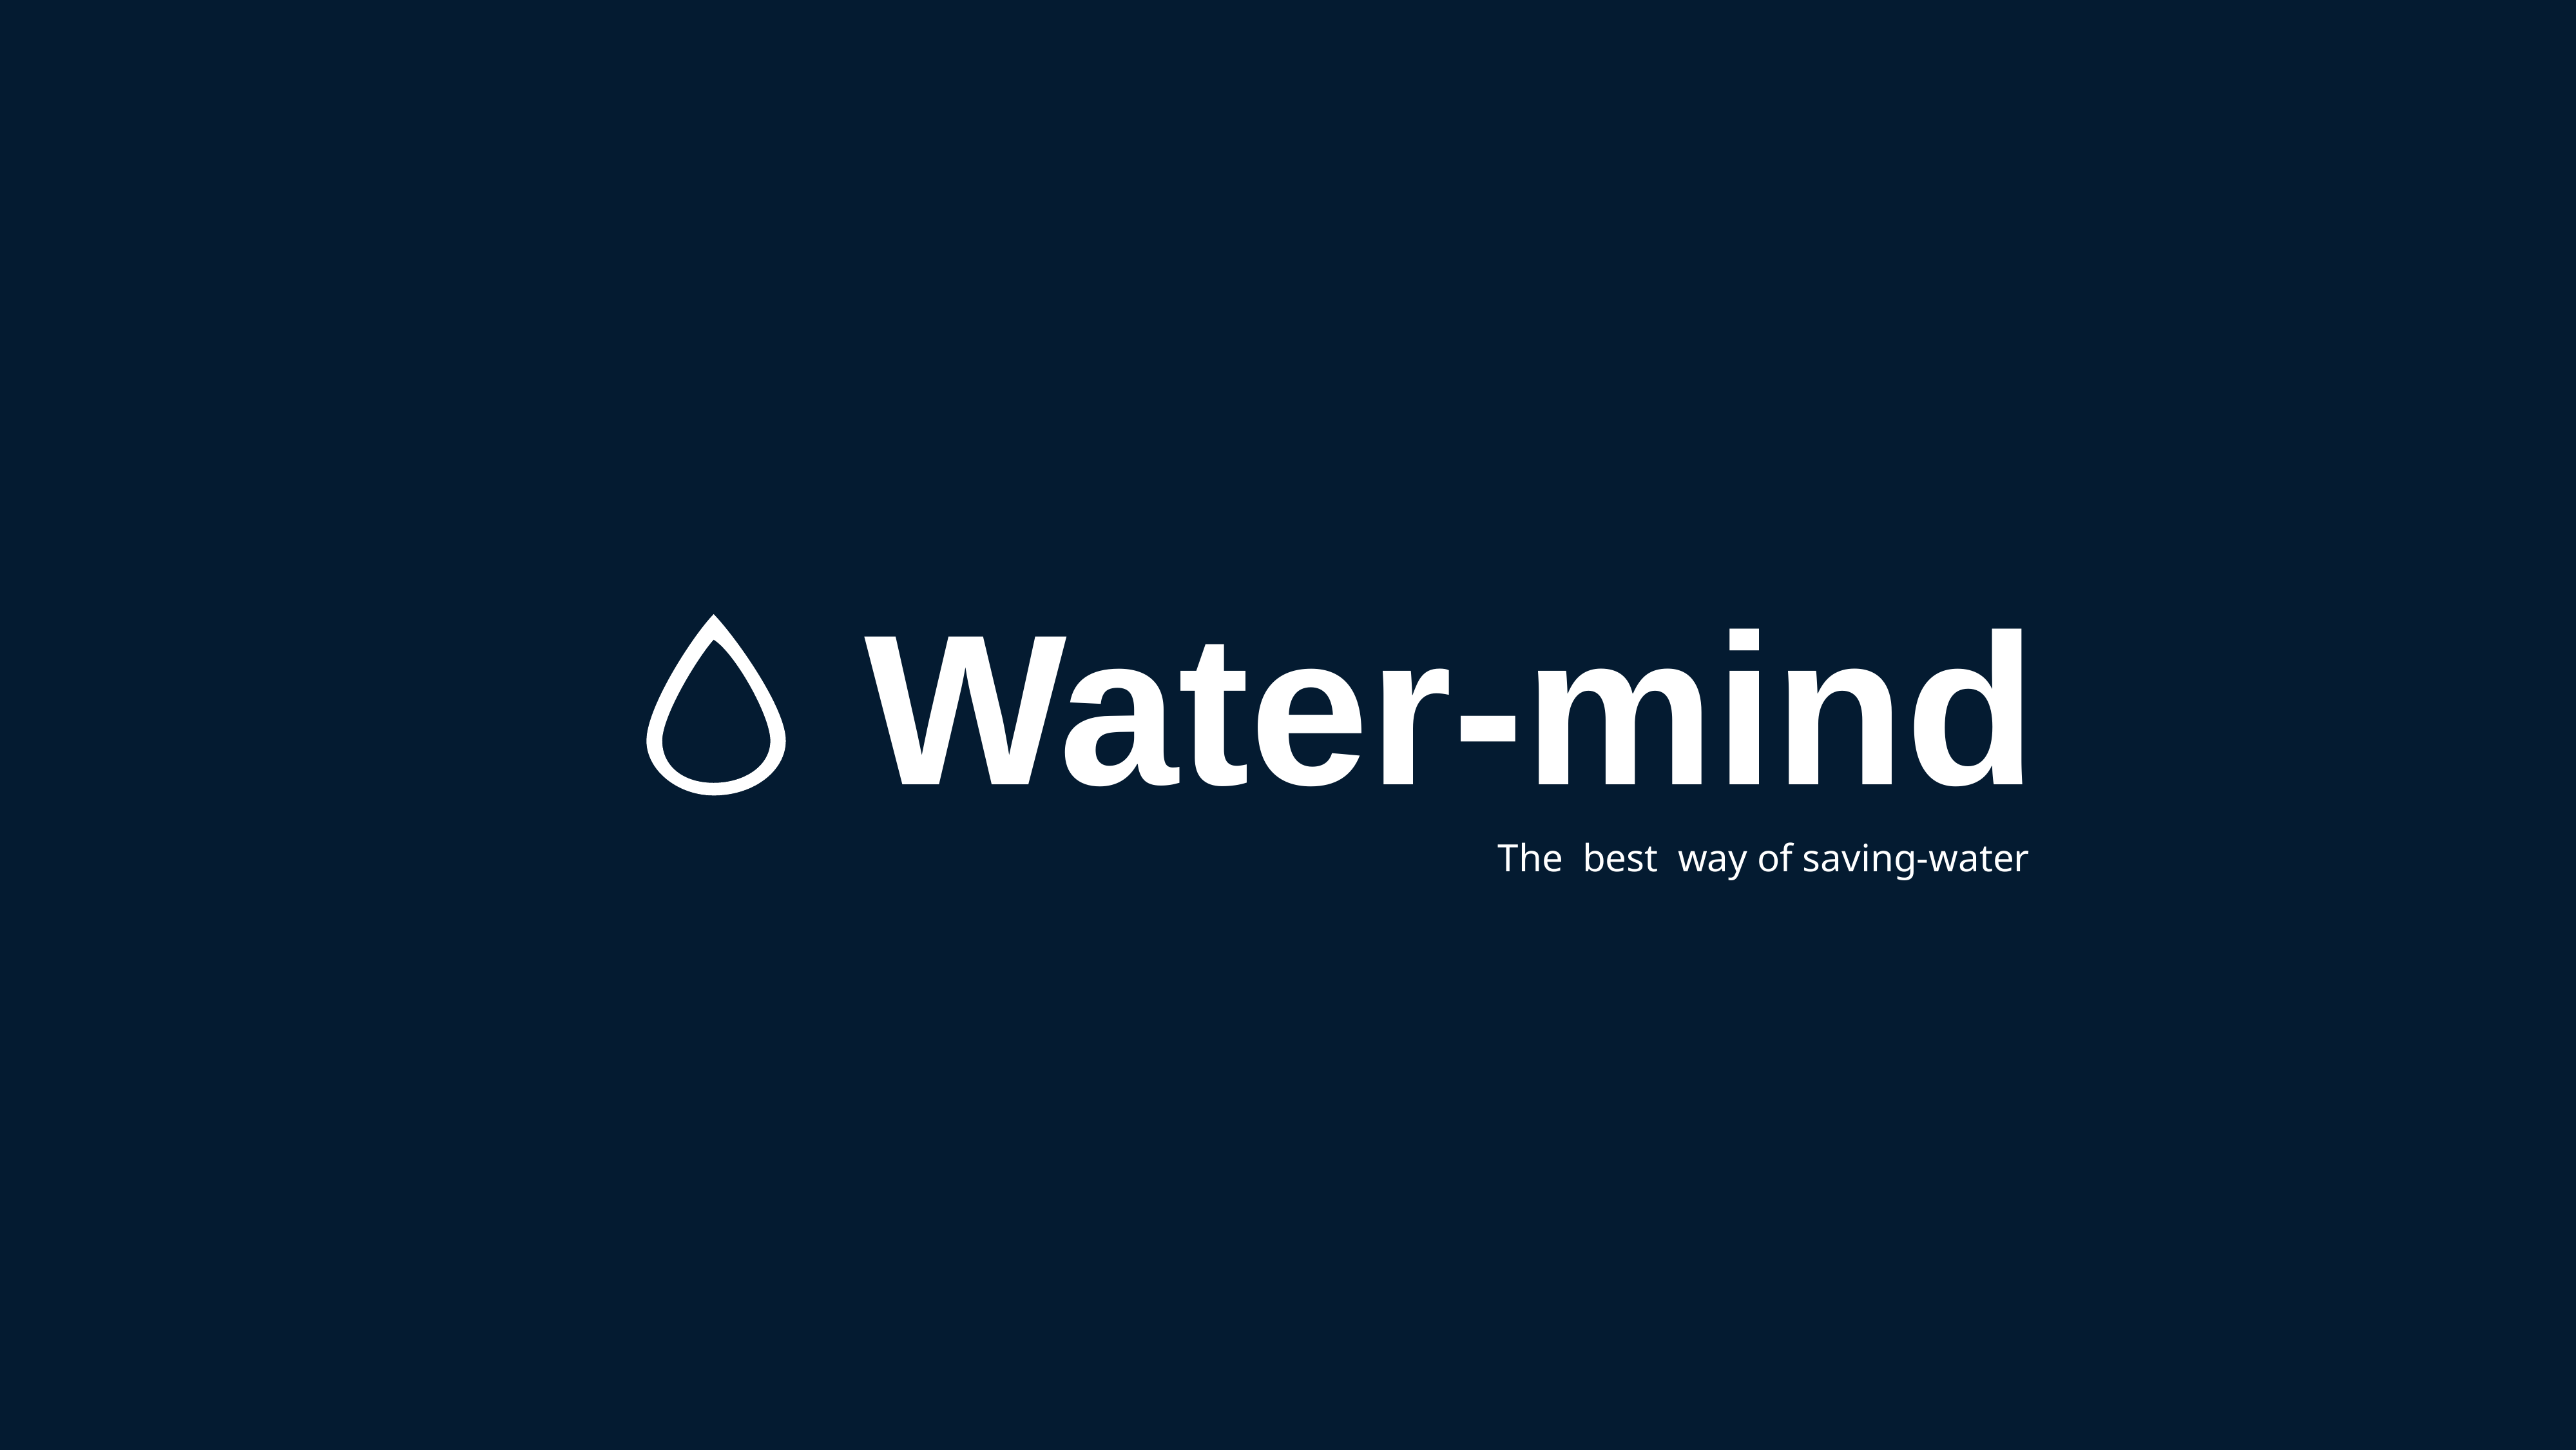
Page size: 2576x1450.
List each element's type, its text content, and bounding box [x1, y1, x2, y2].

text_box Water-mind [859, 565, 2043, 833]
text_box The best way of saving-water [1486, 833, 2042, 891]
text_box [646, 614, 786, 796]
